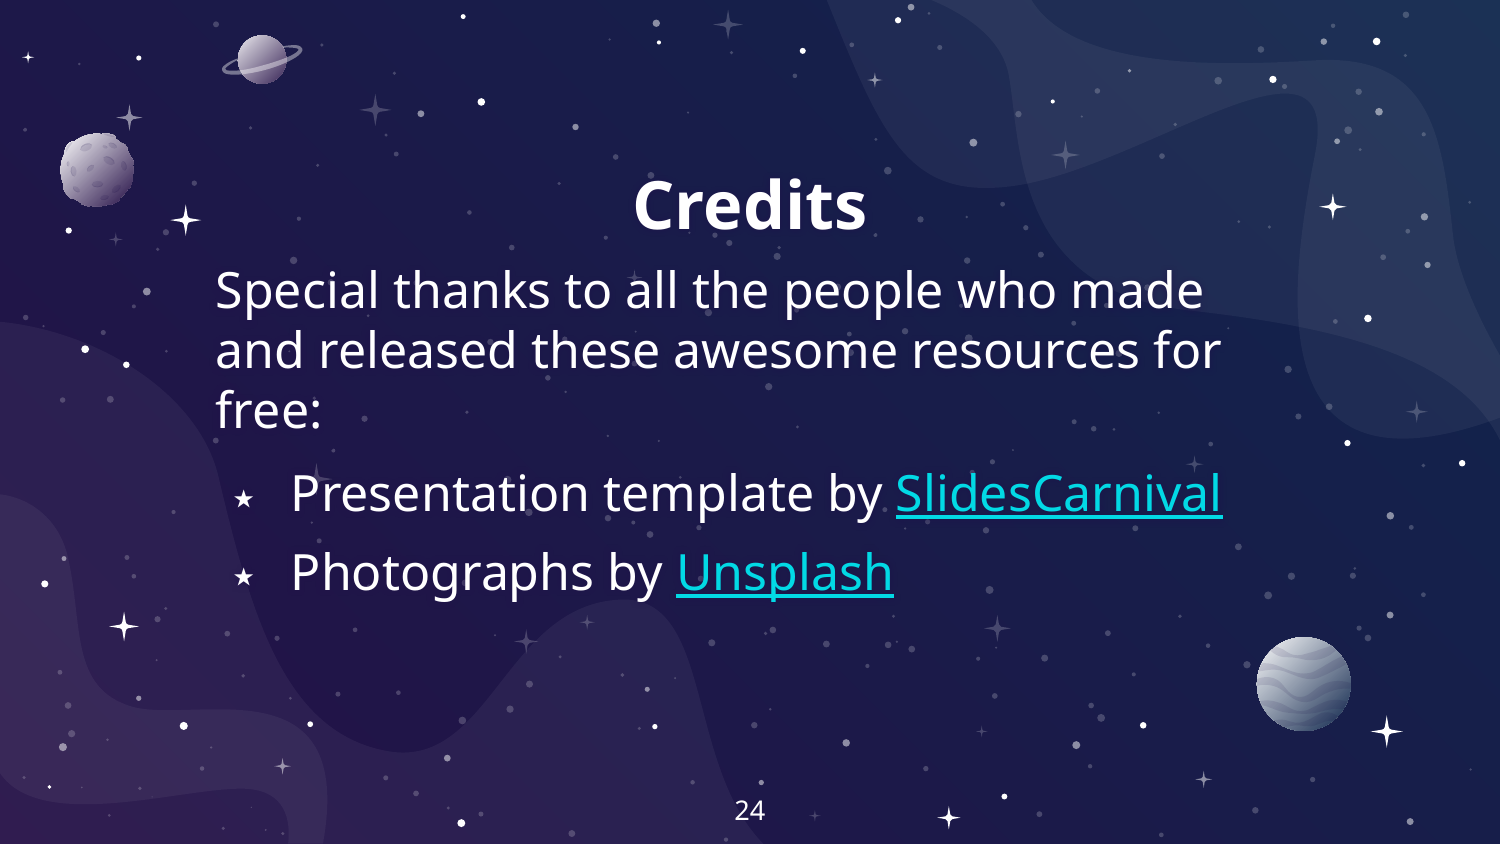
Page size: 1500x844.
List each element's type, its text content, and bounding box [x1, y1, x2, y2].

title Credits [215, 140, 1285, 243]
list Special thanks to all the people who made and released these awesome resources for free: Presentation template by SlidesCarnival Photographs by Unsplash [215, 258, 1285, 701]
slide_number ‹#› [705, 779, 795, 844]
